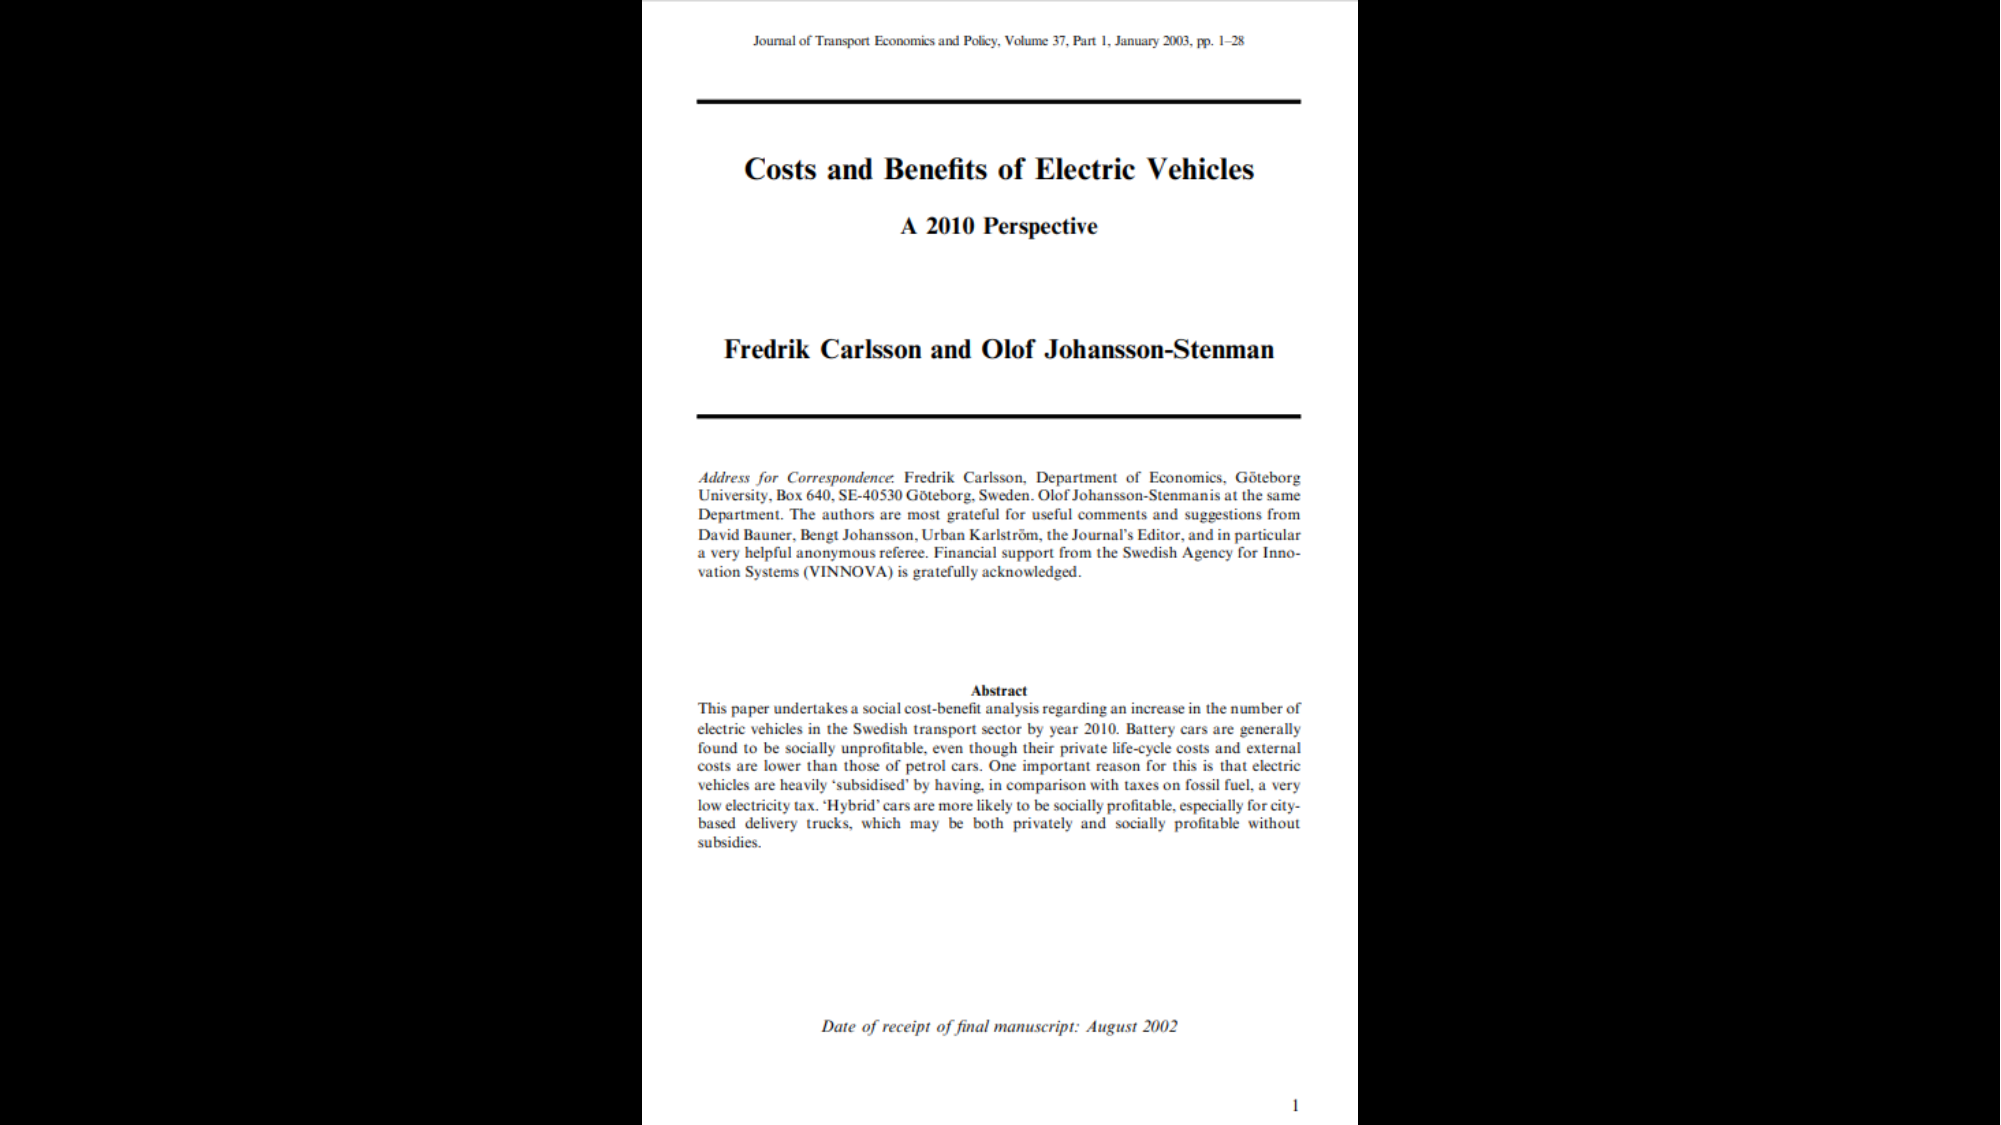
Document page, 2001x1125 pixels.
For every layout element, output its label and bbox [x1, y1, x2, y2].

picture [642, 0, 1358, 1125]
